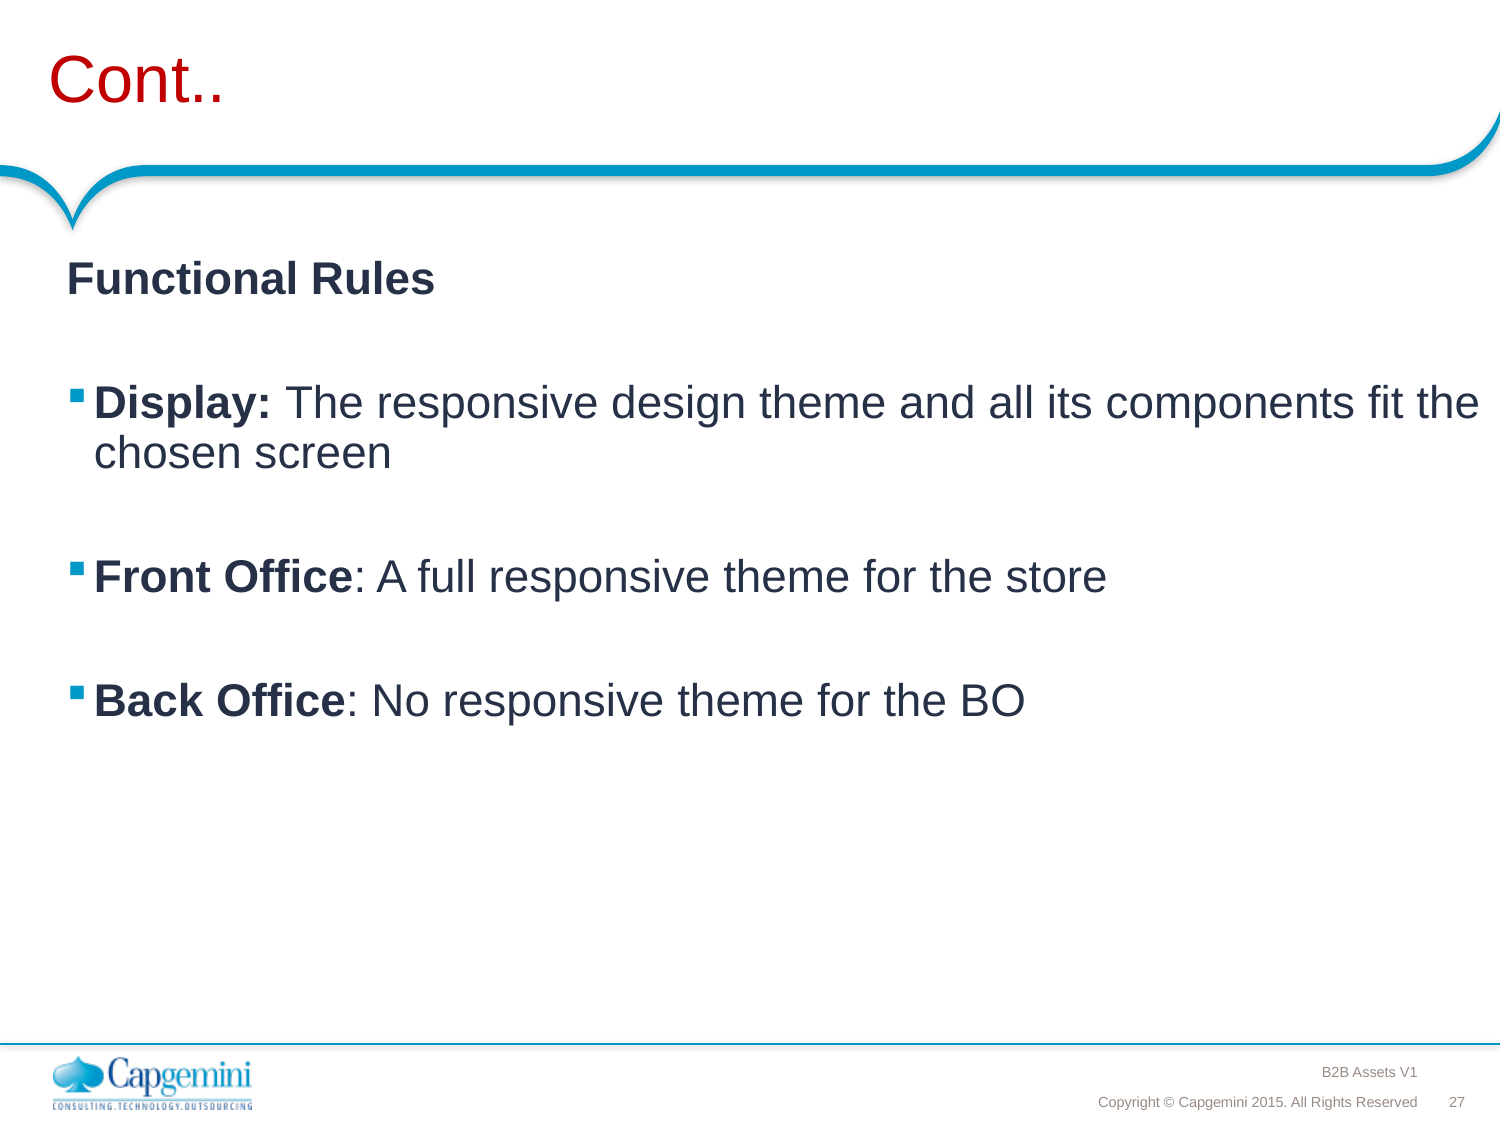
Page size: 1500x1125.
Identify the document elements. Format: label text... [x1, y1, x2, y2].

list Functional Rules Display: The responsive design theme and all its components fit the chosen screen Front Office: A full responsive theme for the store Back Office: No responsive theme for the BO [48, 243, 1500, 941]
title Cont.. [0, 0, 1500, 165]
picture [53, 1056, 252, 1110]
